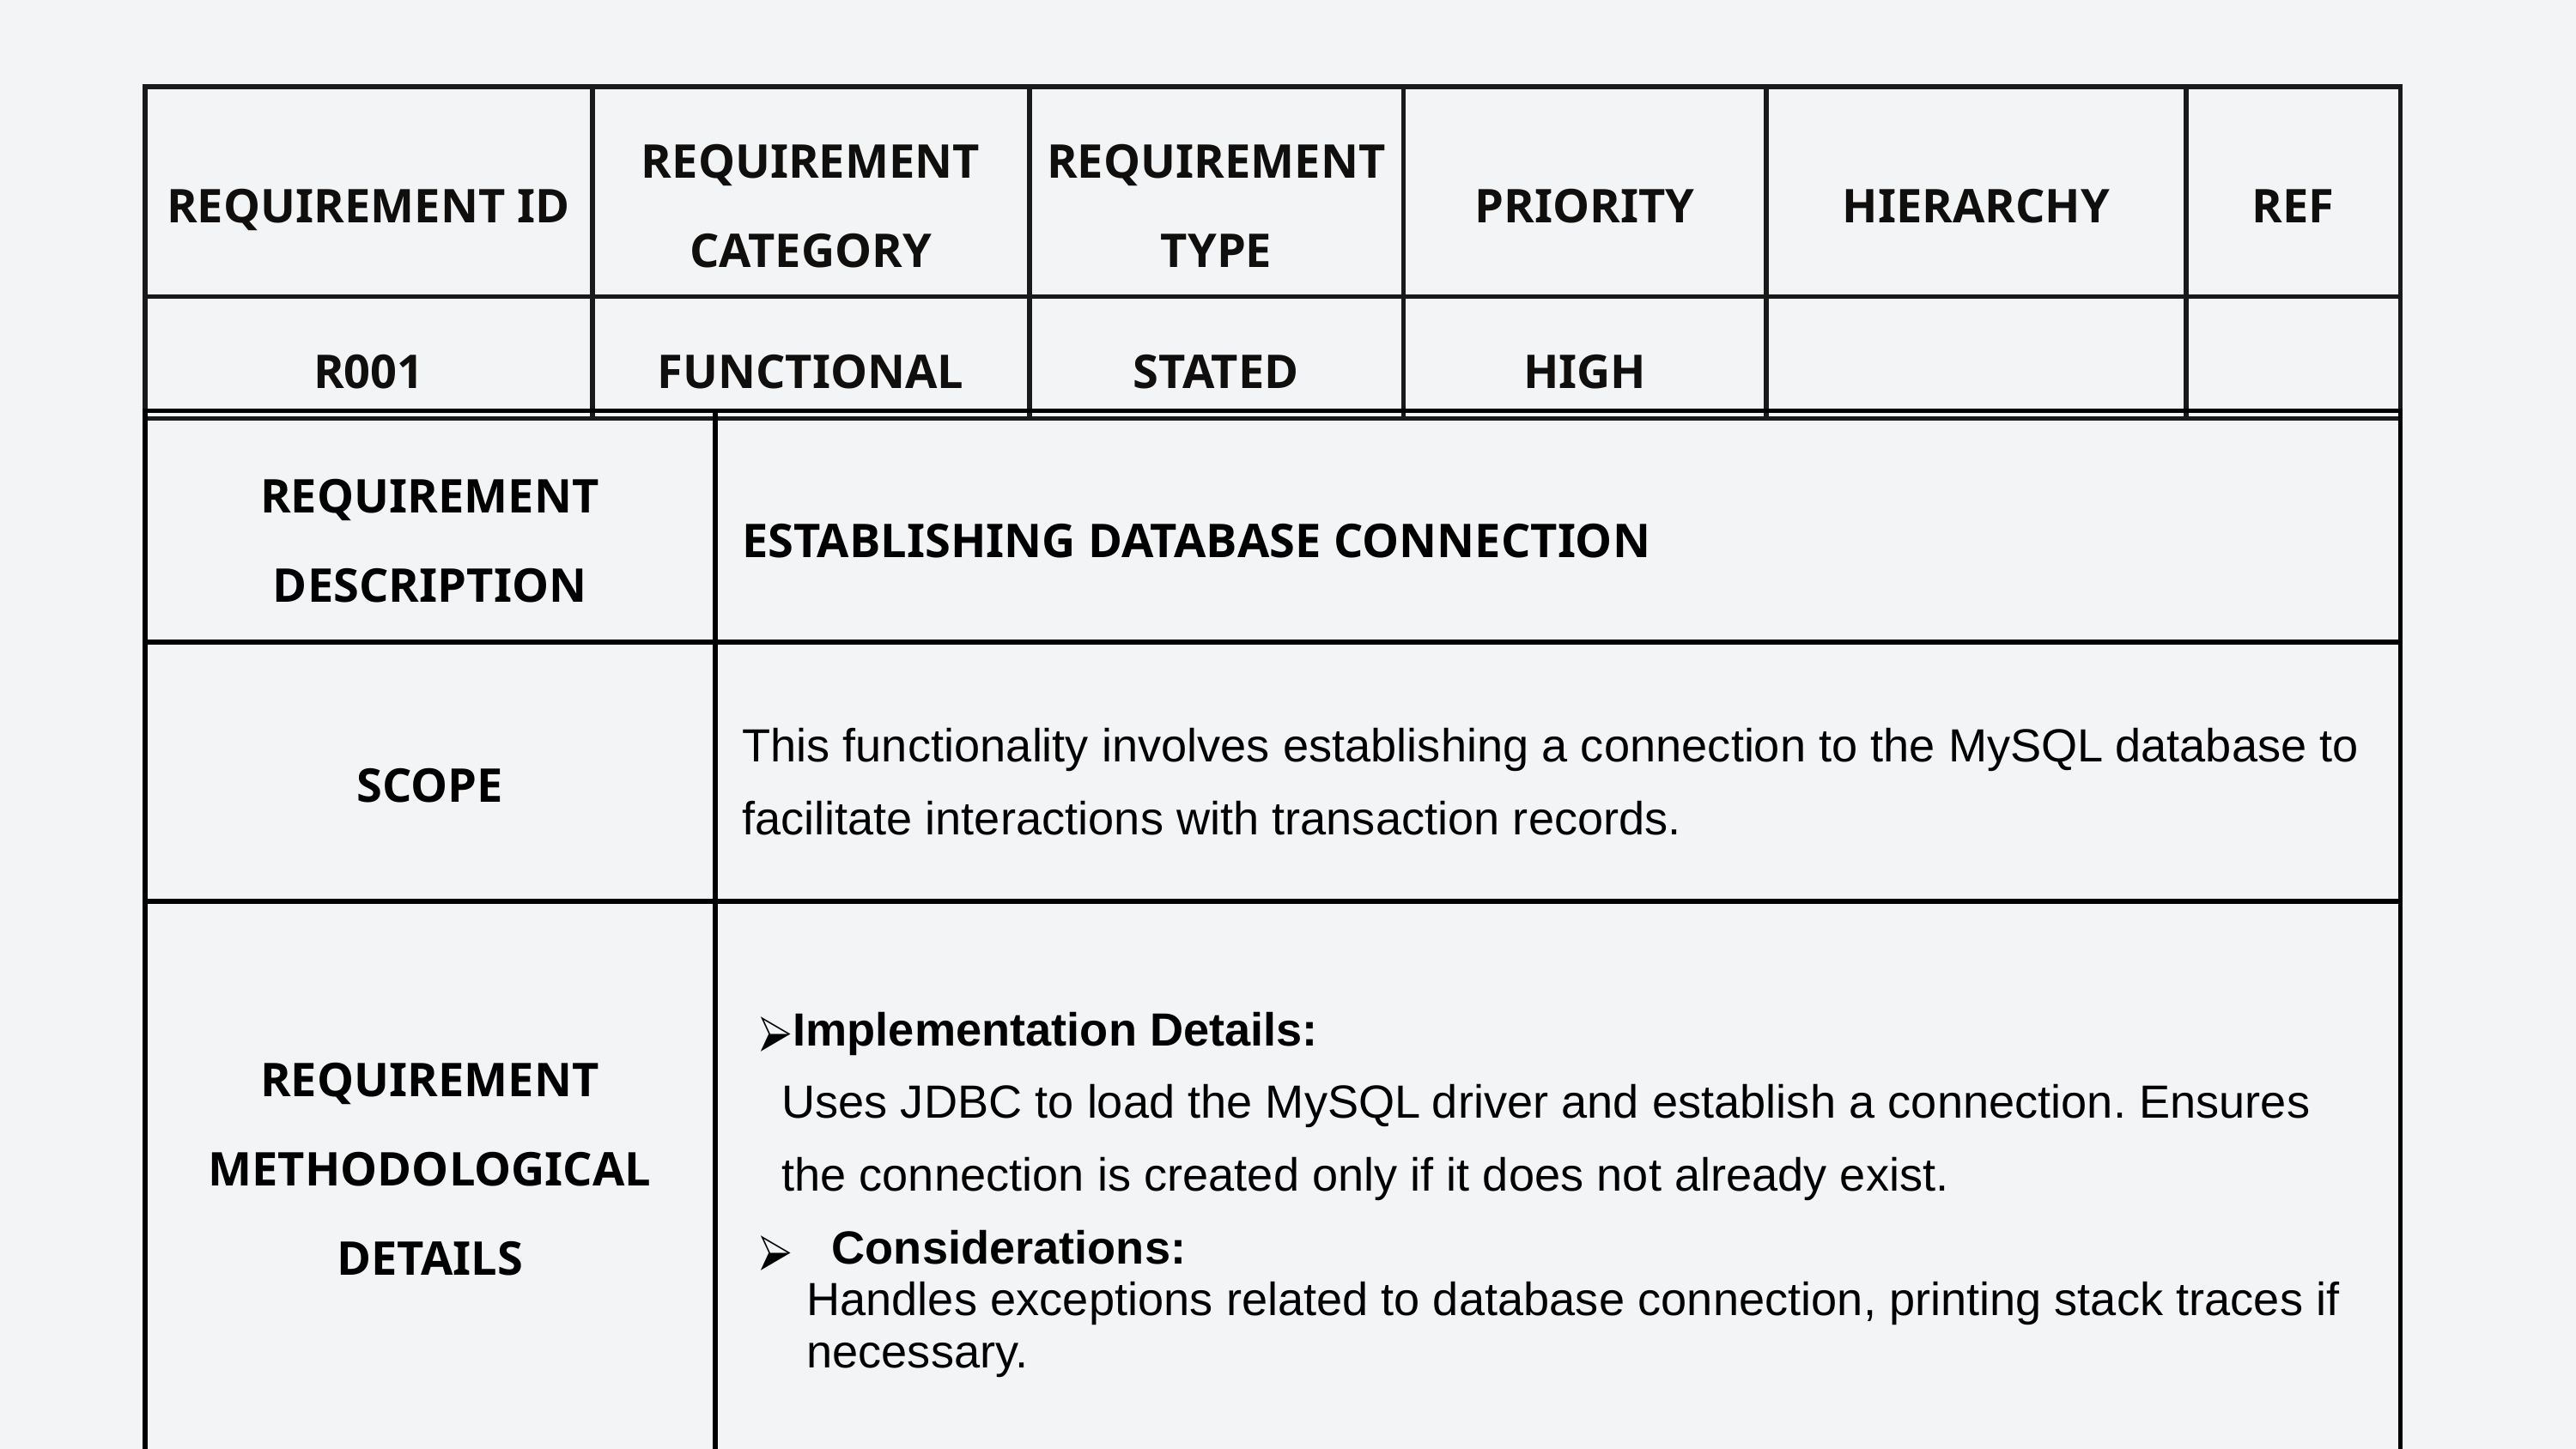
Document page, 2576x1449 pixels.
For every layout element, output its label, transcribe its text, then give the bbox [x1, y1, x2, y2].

table_header REQUIREMENT DESCRIPTION [148, 413, 713, 640]
table_cell STATED [1032, 299, 1401, 409]
table_cell R001 [148, 299, 590, 409]
table_header REQUIREMENT TYPE [1032, 89, 1401, 294]
table_header ESTABLISHING DATABASE CONNECTION [718, 413, 2398, 640]
table_cell FUNCTIONAL [595, 299, 1027, 409]
table_cell REQUIREMENT METHODOLOGICAL DETAILS [148, 904, 713, 1449]
table_header PRIORITY [1406, 89, 1764, 294]
table_cell [1769, 299, 2184, 409]
table_cell SCOPE [148, 645, 713, 899]
table_cell [2189, 299, 2398, 409]
table_cell This functionality involves establishing a connection to the MySQL database to facilitate interactions with transaction records. [718, 645, 2398, 899]
table_header REF [2189, 89, 2398, 294]
table_header HIERARCHY [1769, 89, 2184, 294]
table_header REQUIREMENT CATEGORY [595, 89, 1027, 294]
table_cell HIGH [1406, 299, 1764, 409]
table_cell Implementation Details: Uses JDBC to load the MySQL driver and establish a connection. Ensures the connection is created only if it does not already exist. Considerations: Handles exceptions related to database connection, printing stack traces if necessary. [718, 904, 2398, 1449]
table_header REQUIREMENT ID [148, 89, 590, 294]
